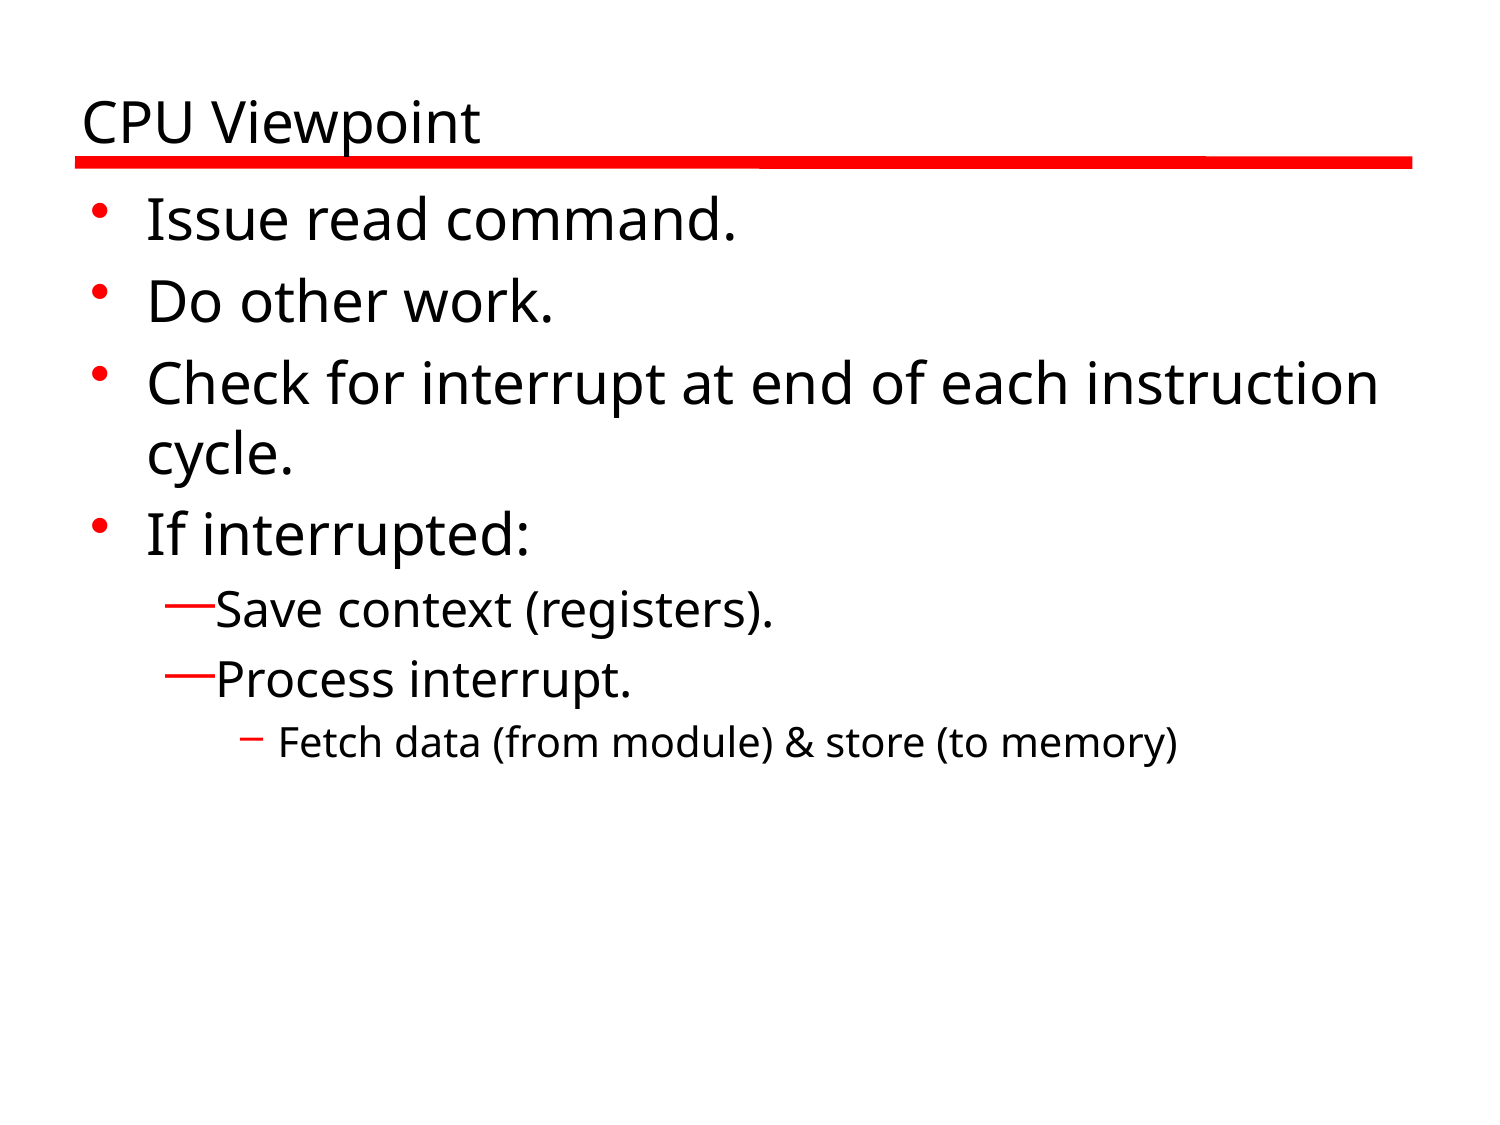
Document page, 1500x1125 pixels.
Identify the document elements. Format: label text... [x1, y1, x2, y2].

list Issue read command. Do other work. Check for interrupt at end of each instruction cycle. If interrupted: Save context (registers). Process interrupt. Fetch data (from module) & store (to memory) [75, 174, 1417, 1100]
title CPU Viewpoint [66, 24, 1413, 163]
